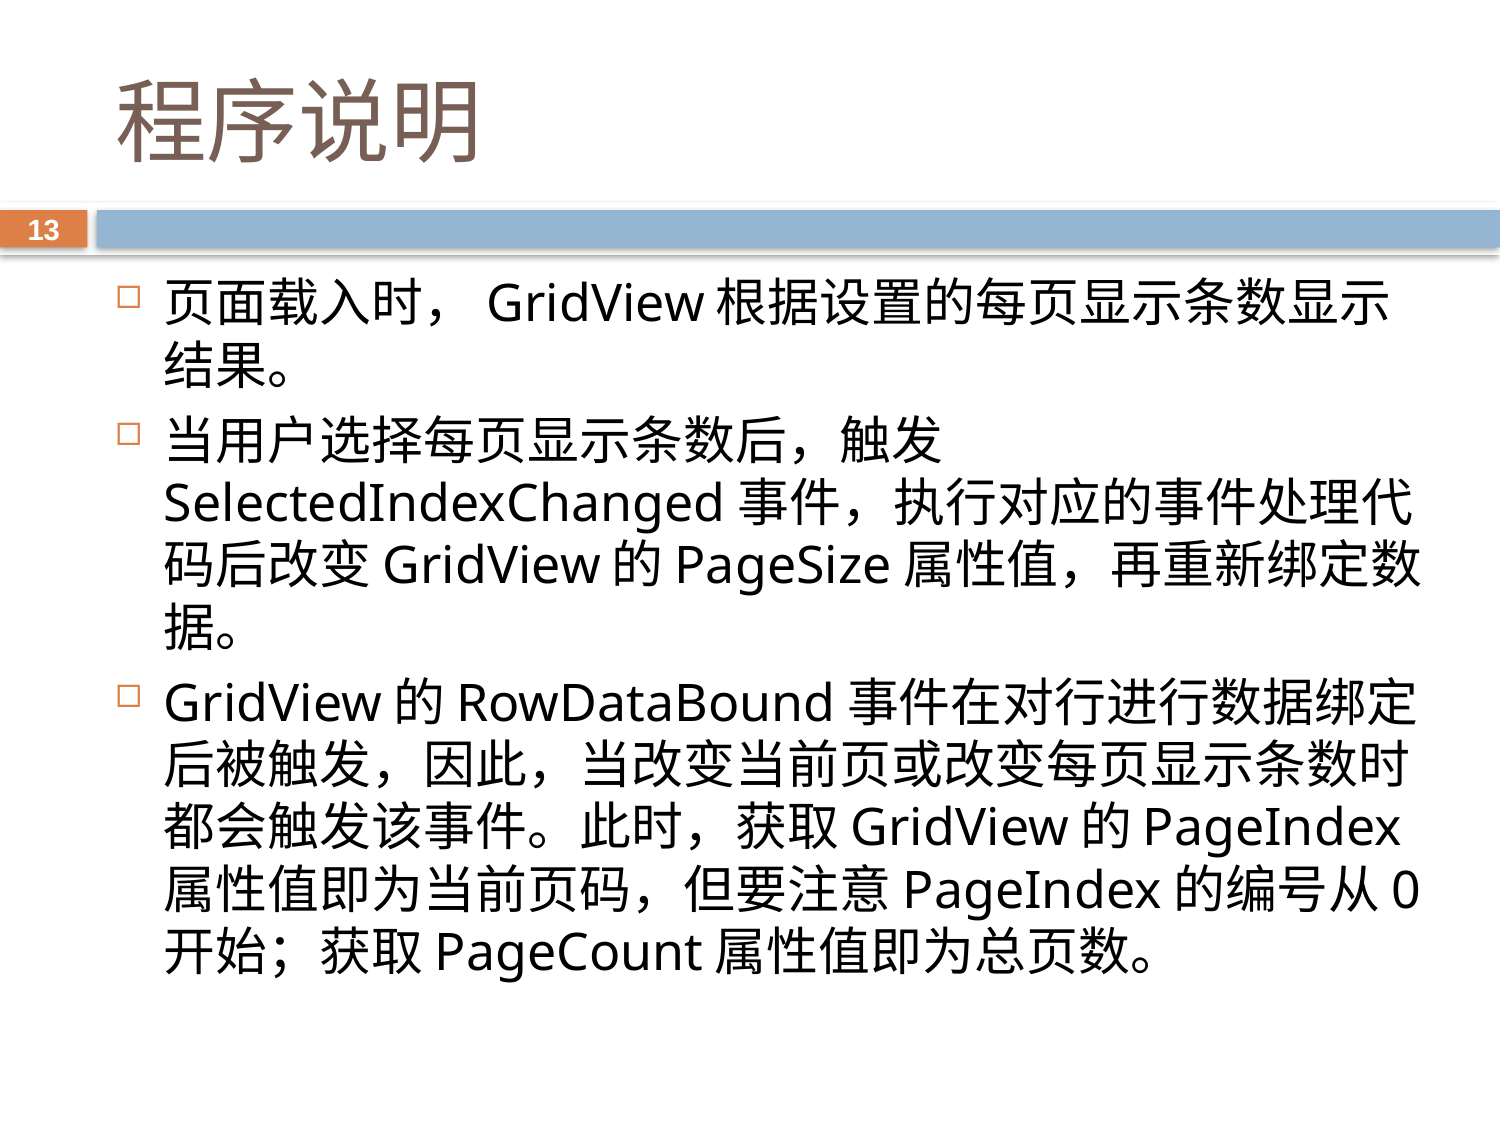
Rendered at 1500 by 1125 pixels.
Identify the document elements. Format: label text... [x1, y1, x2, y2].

title 程序说明 [100, 37, 1438, 200]
list 页面载入时，GridView根据设置的每页显示条数显示结果。 当用户选择每页显示条数后，触发SelectedIndexChanged事件，执行对应的事件处理代码后改变GridView的PageSize属性值，再重新绑定数据。 GridView的RowDataBound事件在对行进行数据绑定后被触发，因此，当改变当前页或改变每页显示条数时都会触发该事件。此时，获取GridView的PageIndex属性值即为当前页码，但要注意PageIndex的编号从0开始；获取PageCount属性值即为总页数。 [100, 262, 1438, 1000]
slide_number 13 [0, 208, 88, 249]
